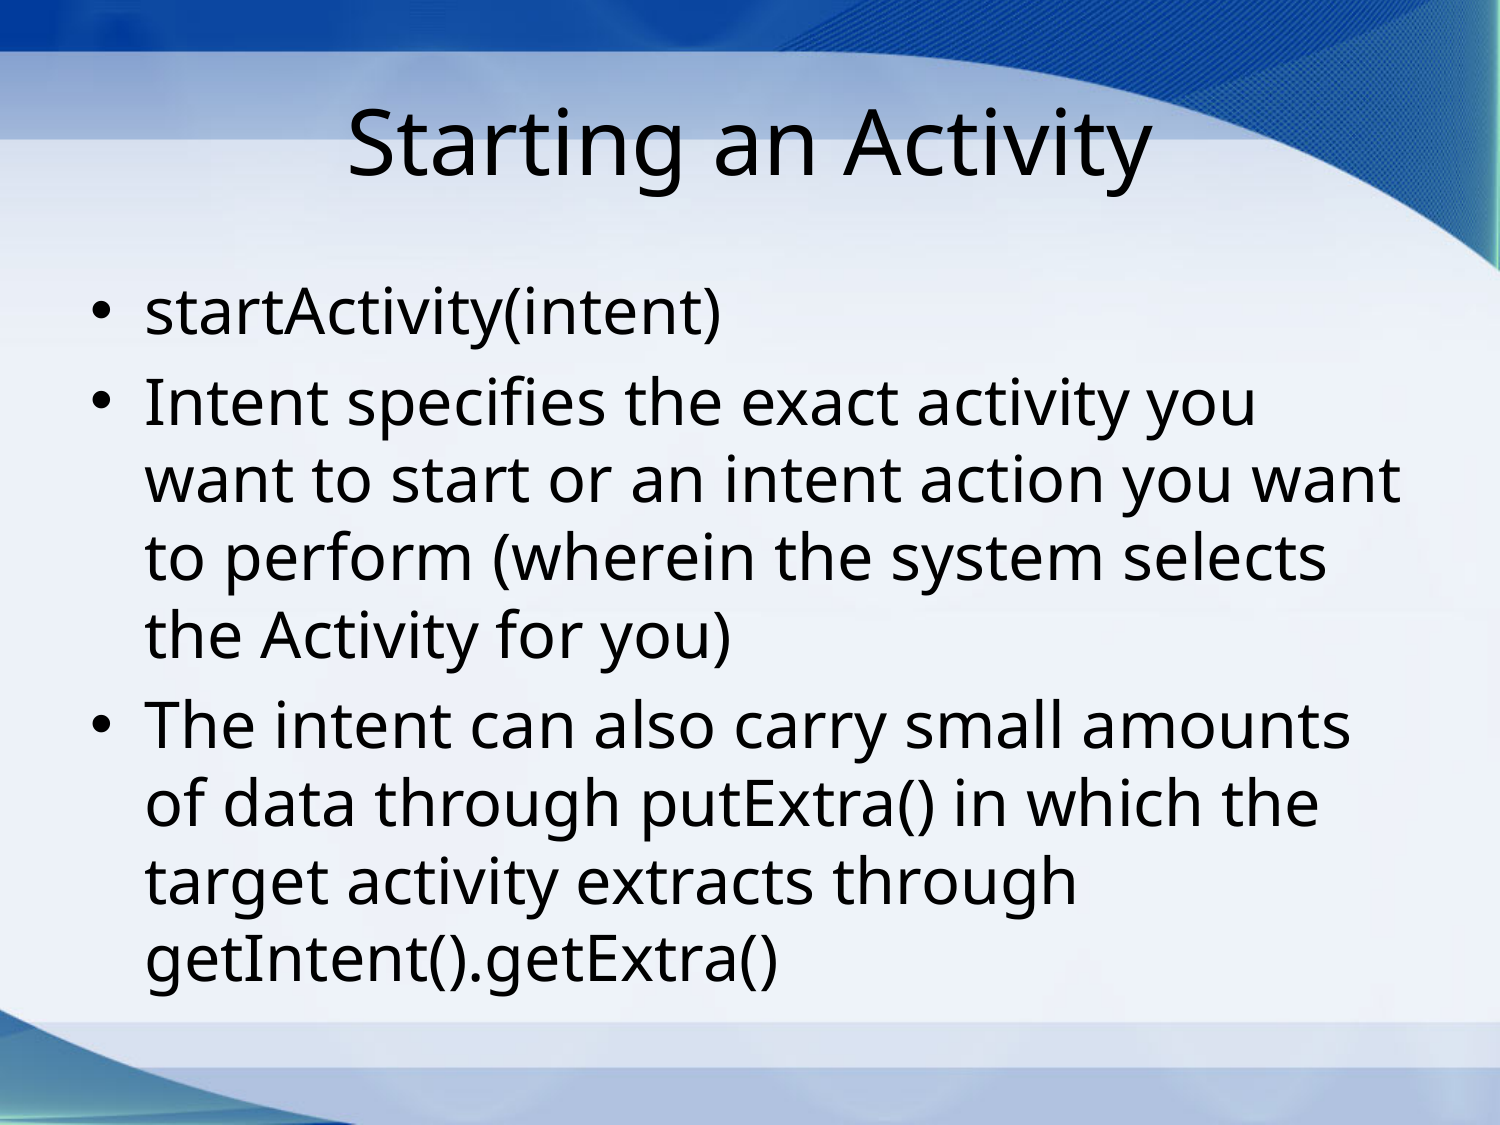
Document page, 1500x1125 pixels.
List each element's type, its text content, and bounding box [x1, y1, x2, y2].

picture [0, 0, 1500, 1125]
title Starting an Activity [75, 45, 1425, 233]
list startActivity(intent) Intent specifies the exact activity you want to start or an intent action you want to perform (wherein the system selects the Activity for you) The intent can also carry small amounts of data through putExtra() in which the target activity extracts through getIntent().getExtra() [75, 262, 1425, 1005]
